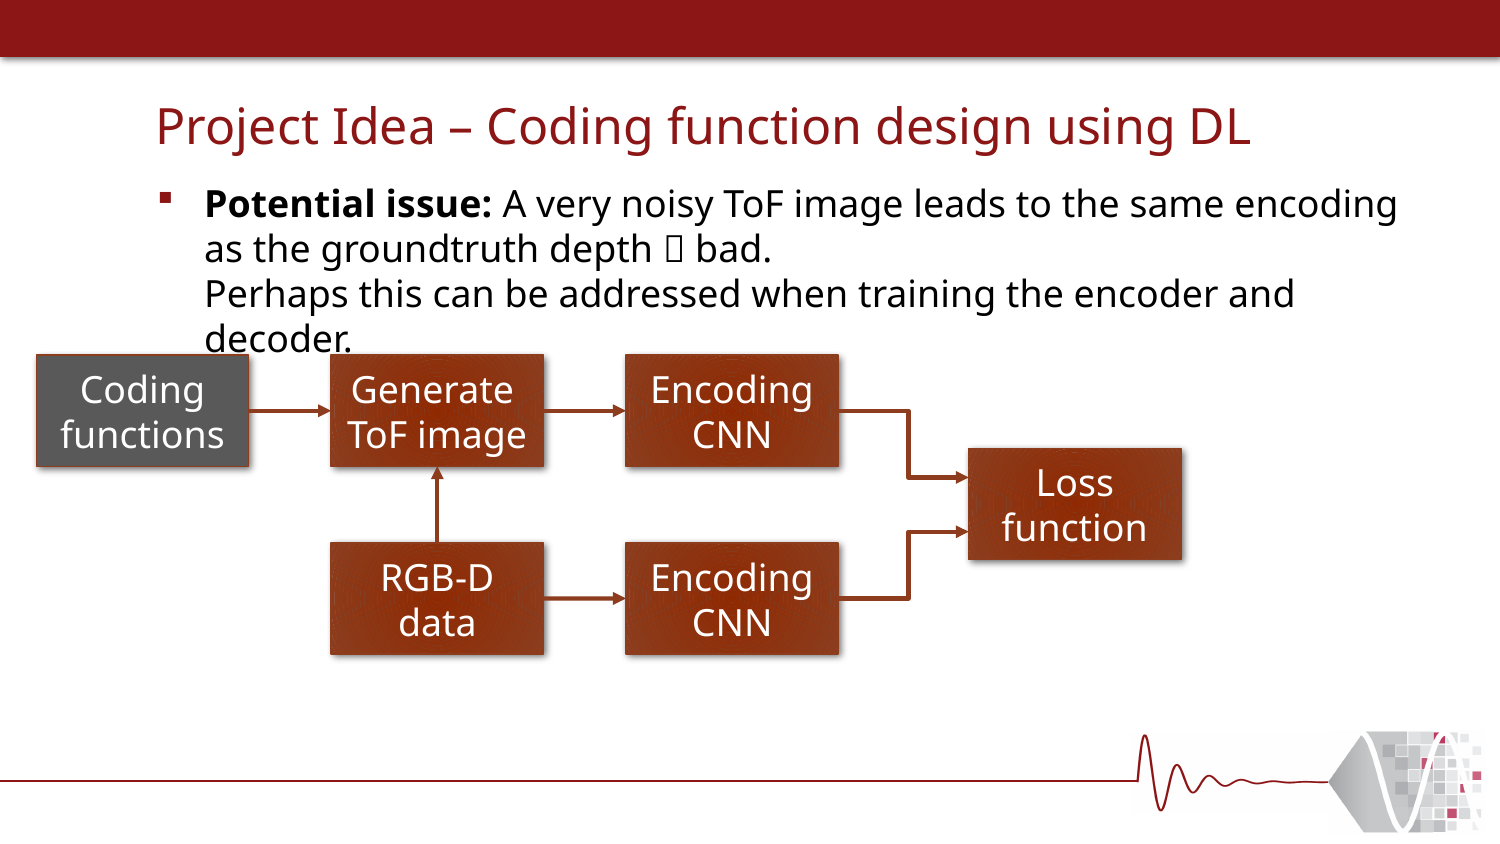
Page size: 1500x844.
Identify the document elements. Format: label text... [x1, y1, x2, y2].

list Potential issue: A very noisy ToF image leads to the same encoding as the groundtruth depth  bad. Perhaps this can be addressed when training the encoder and decoder. [156, 172, 1421, 732]
text_box RGB-D data [330, 542, 544, 655]
title Project Idea – Coding function design using DL [155, 82, 1420, 163]
text_box Coding functions [36, 354, 249, 467]
text_box Generate ToF image [330, 354, 544, 467]
text_box Encoding CNN [625, 542, 839, 655]
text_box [838, 531, 969, 599]
text_box Encoding CNN [625, 354, 839, 467]
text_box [838, 410, 969, 478]
text_box Loss function [968, 448, 1182, 560]
picture [1131, 730, 1486, 834]
